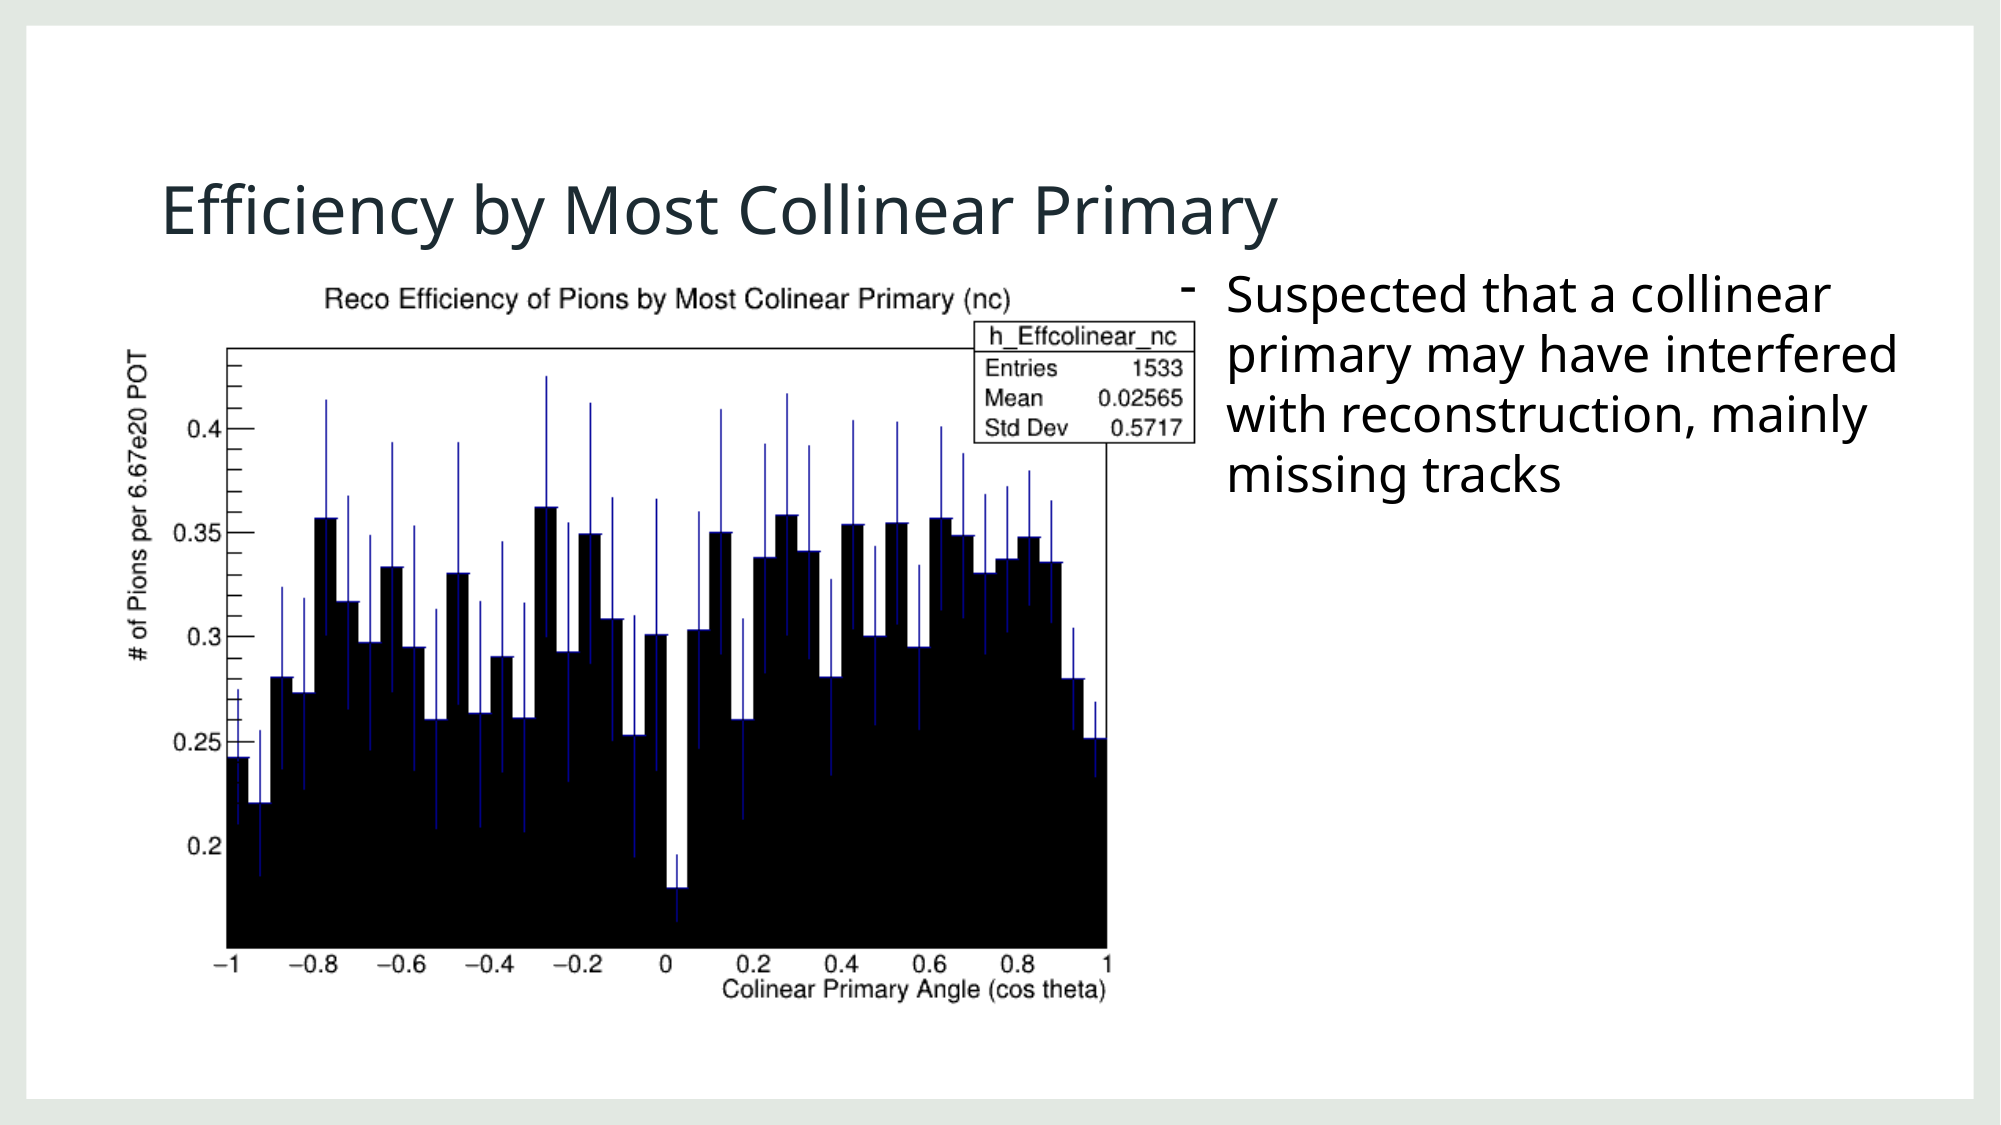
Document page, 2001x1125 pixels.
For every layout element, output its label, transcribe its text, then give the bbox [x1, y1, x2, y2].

text_box Efficiency by Most Collinear Primary [145, 44, 1809, 256]
picture [118, 274, 1216, 1023]
text_box Suspected that a collinear primary may have interfered with reconstruction, mainly missing tracks [1165, 255, 1935, 871]
